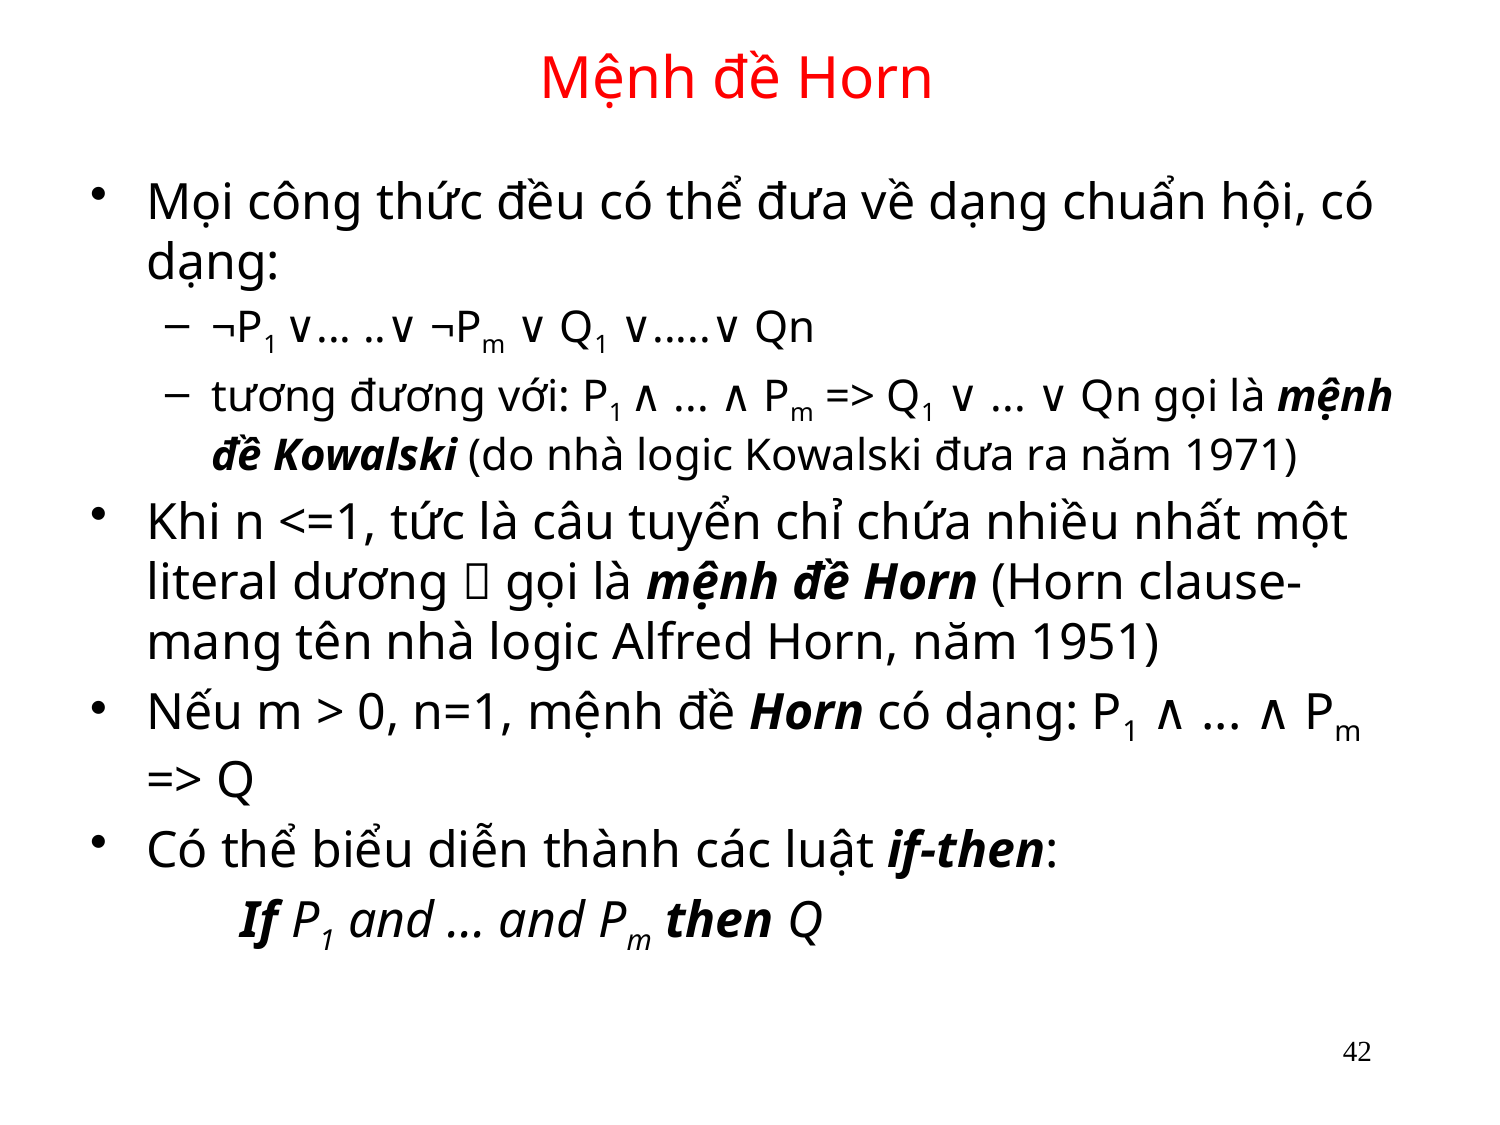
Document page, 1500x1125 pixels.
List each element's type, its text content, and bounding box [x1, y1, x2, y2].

title Mệnh đề Horn [99, 50, 1375, 100]
slide_number 42 [1074, 1025, 1388, 1100]
list Mọi công thức đều có thể đưa về dạng chuẩn hội, có dạng: ¬P1 ∨... ..∨ ¬Pm ∨ Q1 ∨.....∨ Qn tương đương với: P1 ∧ ... ∧ Pm => Q1 ∨ ... ∨ Qn gọi là mệnh đề Kowalski (do nhà logic Kowalski đưa ra năm 1971) Khi n <=1, tức là câu tuyển chỉ chứa nhiều nhất một literal dương  gọi là mệnh đề Horn (Horn clause- mang tên nhà logic Alfred Horn, năm 1951) Nếu m > 0, n=1, mệnh đề Horn có dạng: P1 ∧ ... ∧ Pm => Q Có thể biểu diễn thành các luật if-then: If P1 and ... and Pm then Q [75, 162, 1413, 1038]
